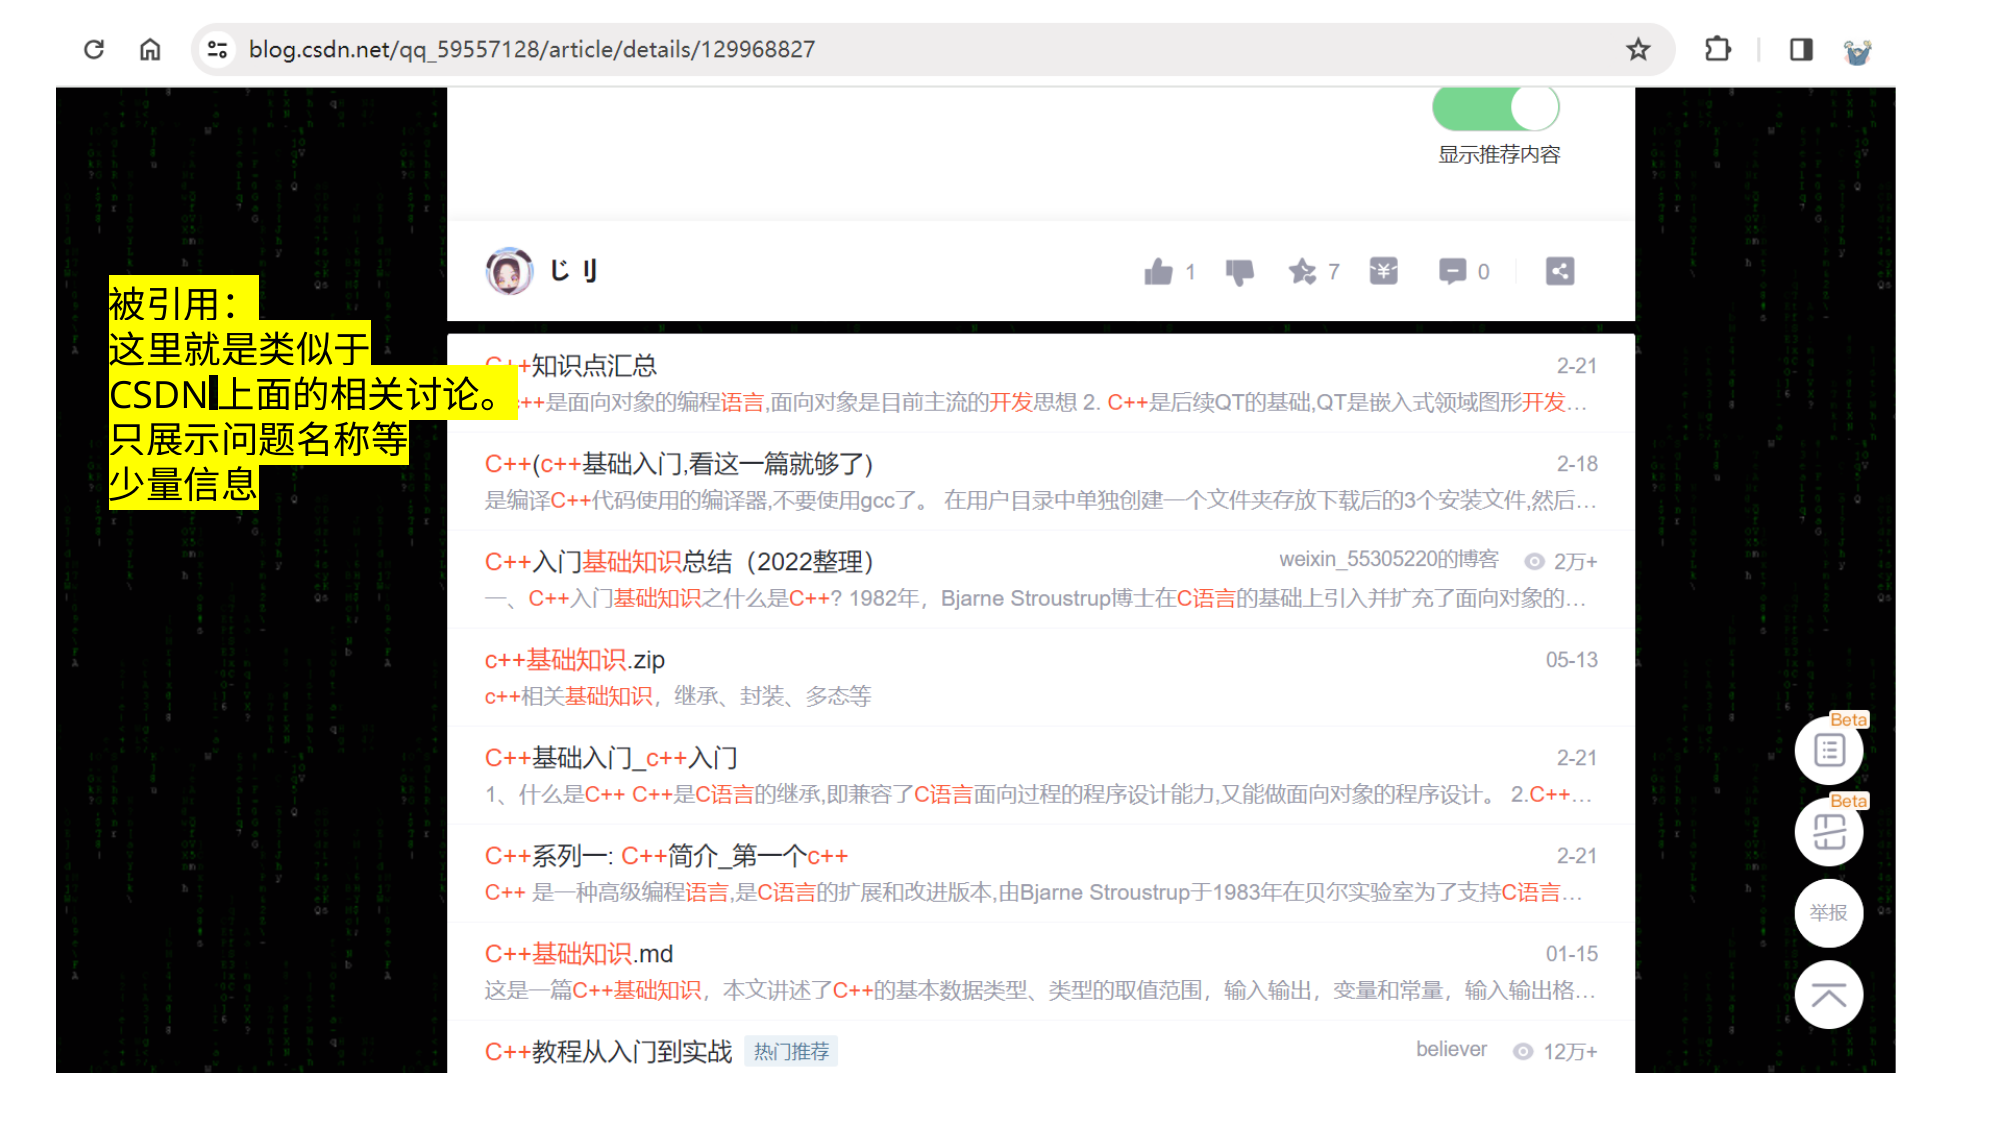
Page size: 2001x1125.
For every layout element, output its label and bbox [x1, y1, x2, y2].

picture [56, 22, 1896, 1073]
